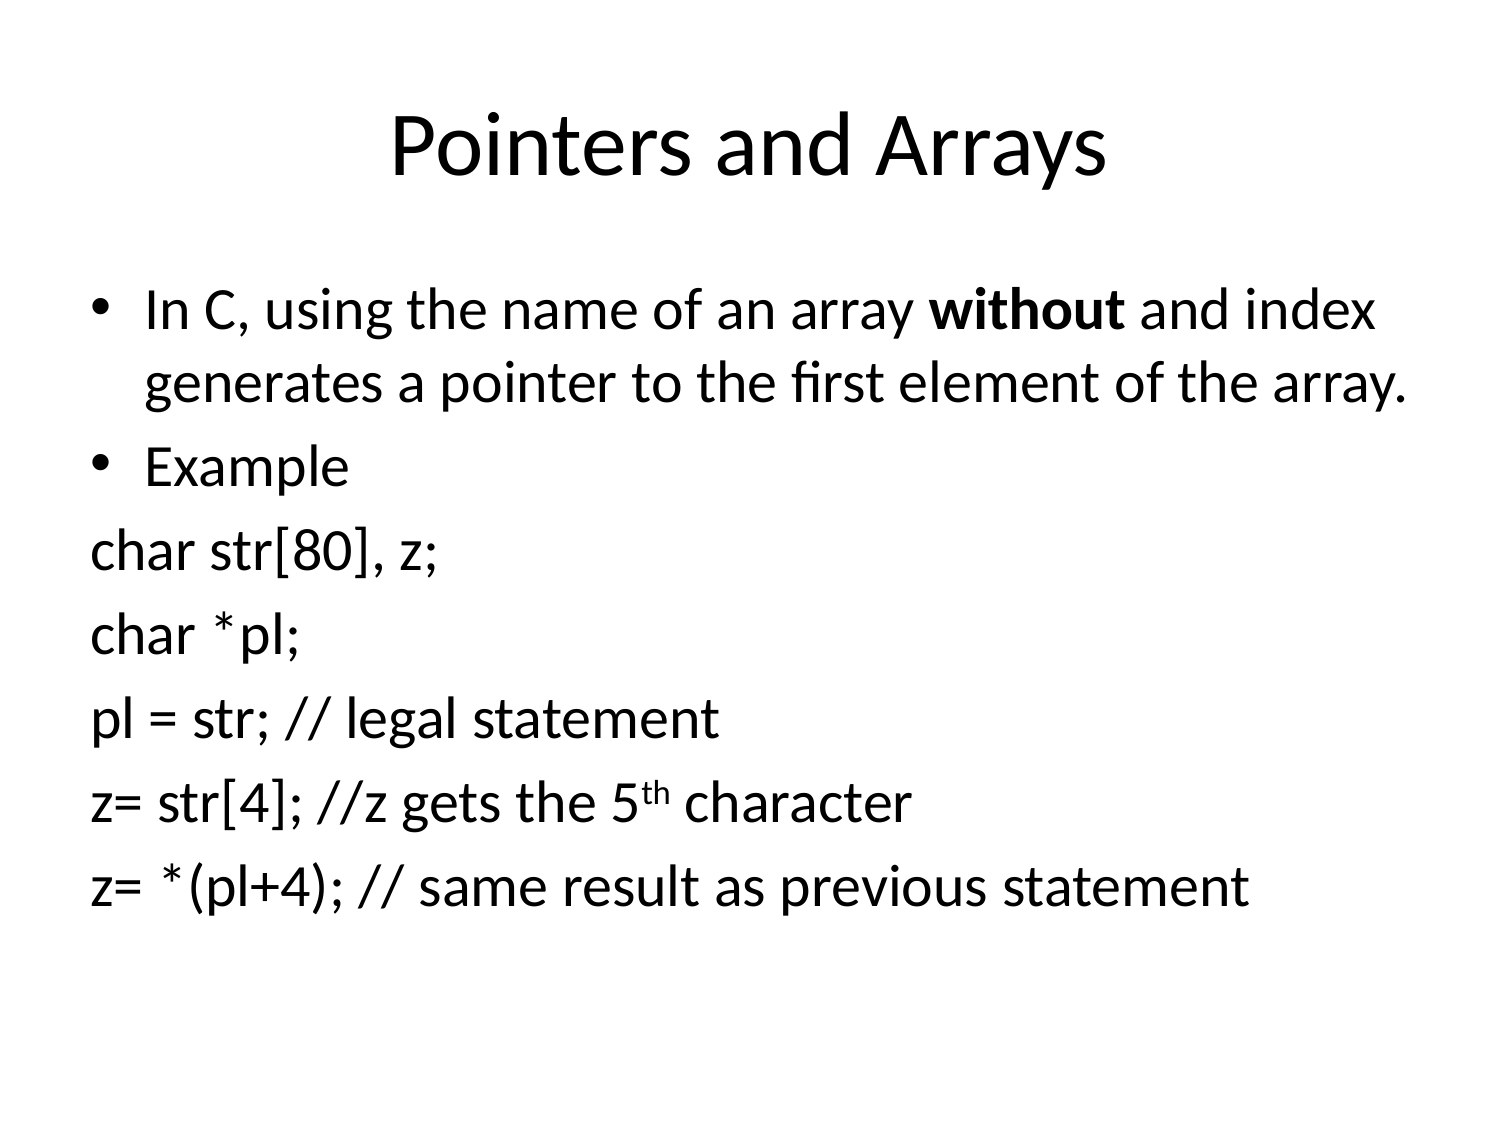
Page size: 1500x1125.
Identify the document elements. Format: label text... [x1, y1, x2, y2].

title Pointers and Arrays [75, 45, 1425, 233]
list In C, using the name of an array without and index generates a pointer to the first element of the array. Example char str[80], z; char *pl; pl = str; // legal statement z= str[4]; //z gets the 5th character z= *(pl+4); // same result as previous statement [75, 262, 1425, 1005]
